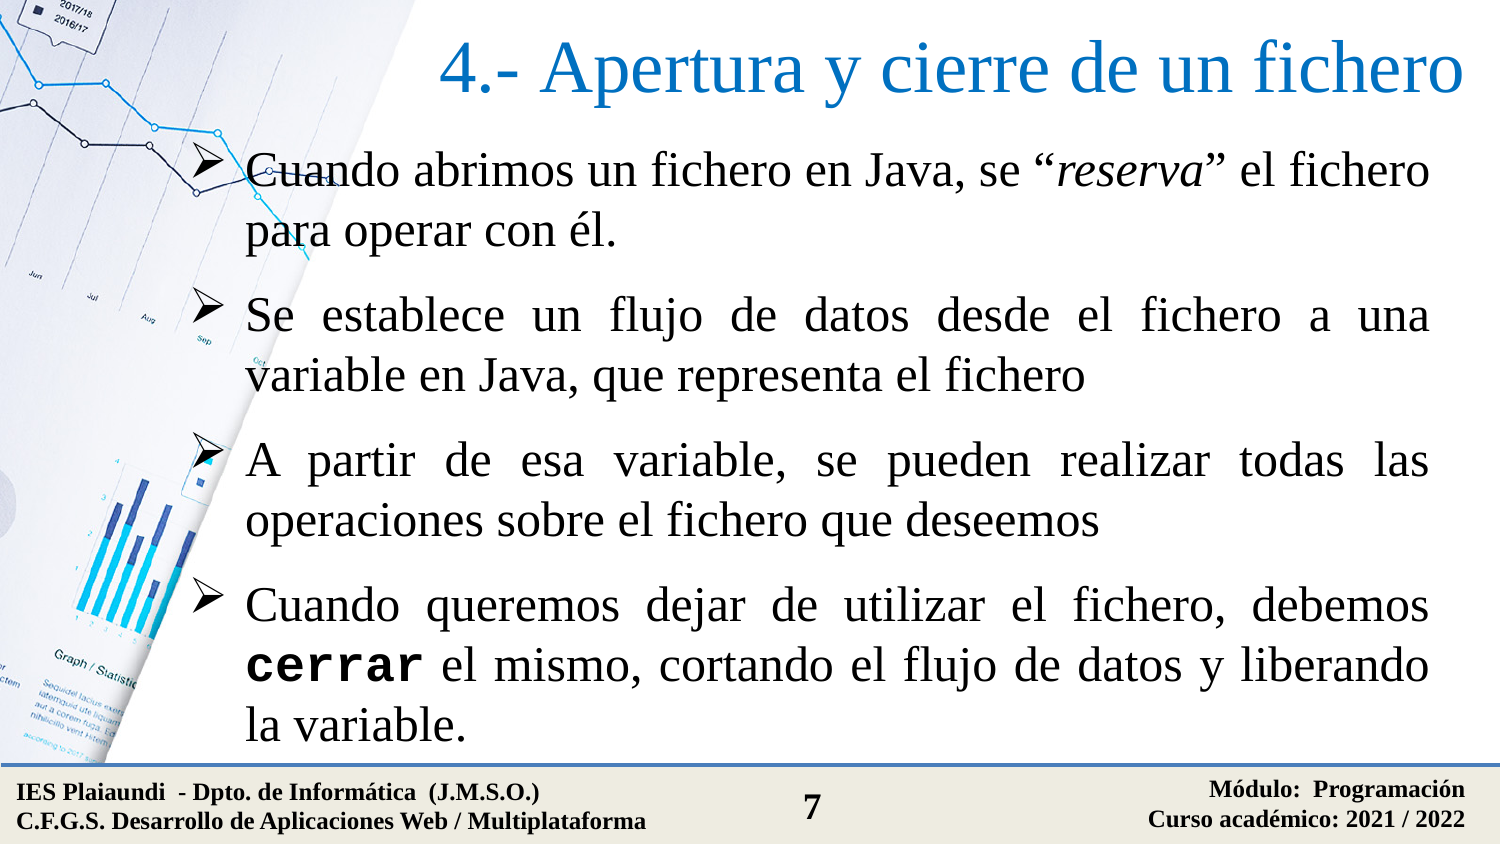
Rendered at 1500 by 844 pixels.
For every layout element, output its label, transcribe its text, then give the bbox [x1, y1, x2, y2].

title 4.- Apertura y cierre de un fichero [177, 0, 1481, 126]
picture [0, 0, 1500, 763]
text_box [1, 764, 1500, 844]
text_box Cuando abrimos un fichero en Java, se “reserva” el fichero para operar con él. Se establece un flujo de datos desde el fichero a una variable en Java, que representa el fichero A partir de esa variable, se pueden realizar todas las operaciones sobre el fichero que deseemos Cuando queremos dejar de utilizar el fichero, debemos cerrar el mismo, cortando el flujo de datos y liberando la variable. [173, 128, 1446, 759]
